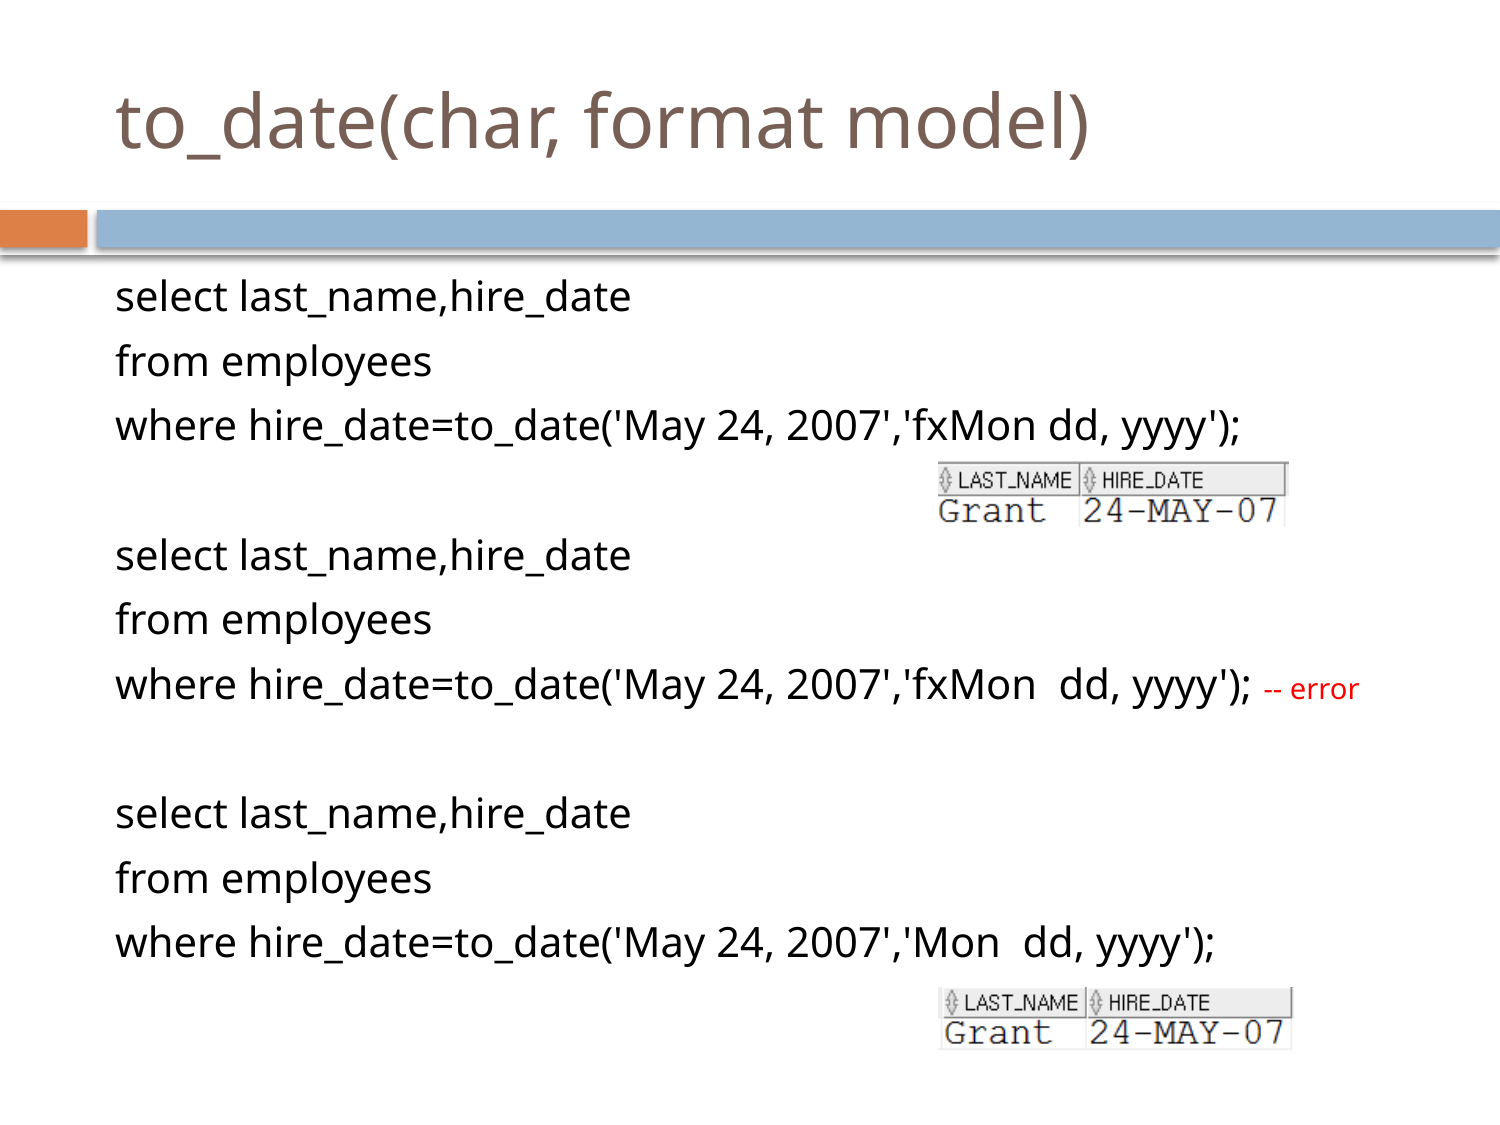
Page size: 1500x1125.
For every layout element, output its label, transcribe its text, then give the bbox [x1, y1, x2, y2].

picture [938, 461, 1290, 527]
list select last_name,hire_date from employees where hire_date=to_date('May 24, 2007','fxMon dd, yyyy'); select last_name,hire_date from employees where hire_date=to_date('May 24, 2007','fxMon dd, yyyy'); -- error select last_name,hire_date from employees where hire_date=to_date('May 24, 2007','Mon dd, yyyy'); [100, 262, 1438, 1000]
title to_date(char, format model) [100, 37, 1438, 200]
picture [938, 987, 1294, 1056]
